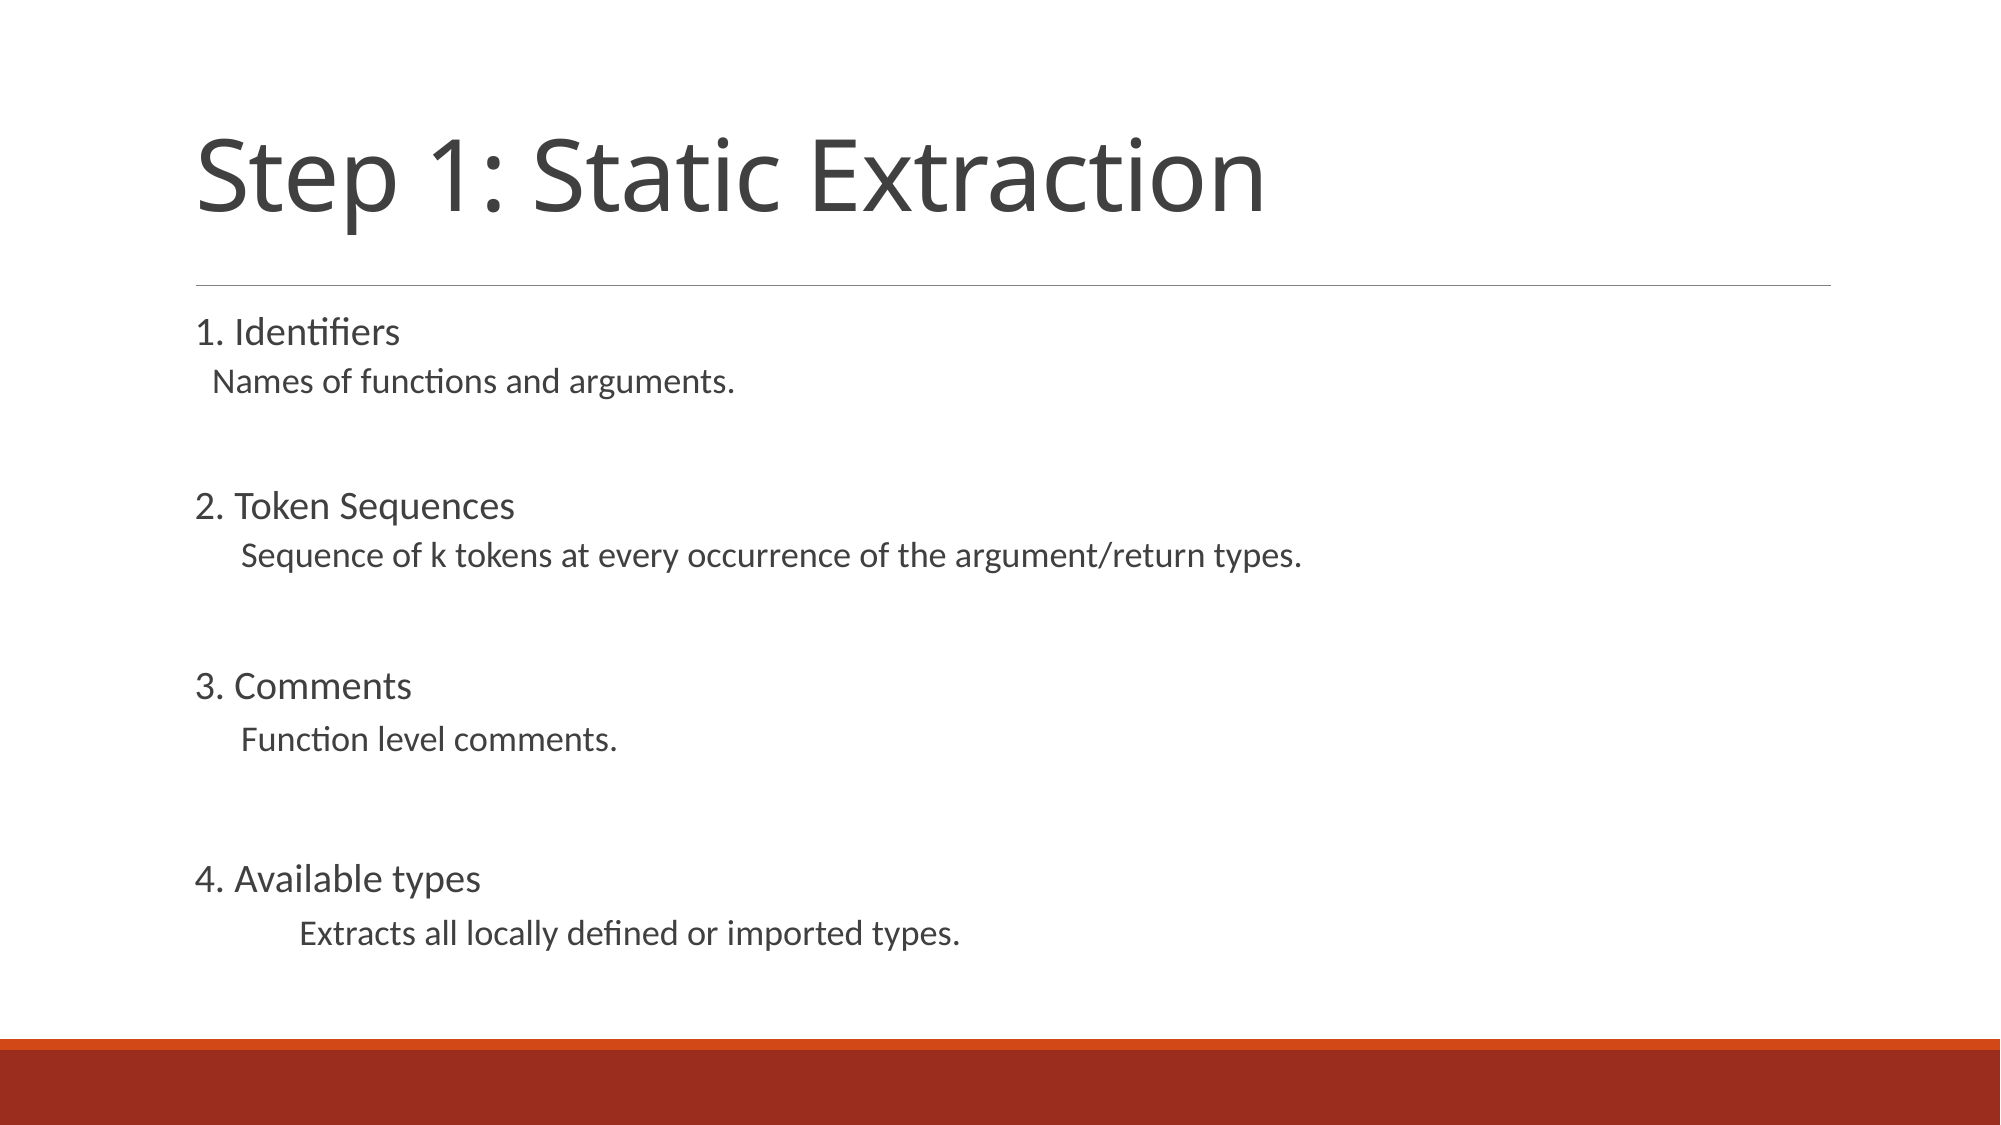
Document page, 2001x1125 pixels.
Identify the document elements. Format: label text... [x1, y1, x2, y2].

title Step 1: Static Extraction [180, 47, 1830, 240]
list 1. Identifiers Names of functions and arguments. 2. Token Sequences Sequence of k tokens at every occurrence of the argument/return types. 3. Comments Function level comments. 4. Available types Extracts all locally defined or imported types. [180, 302, 1830, 963]
